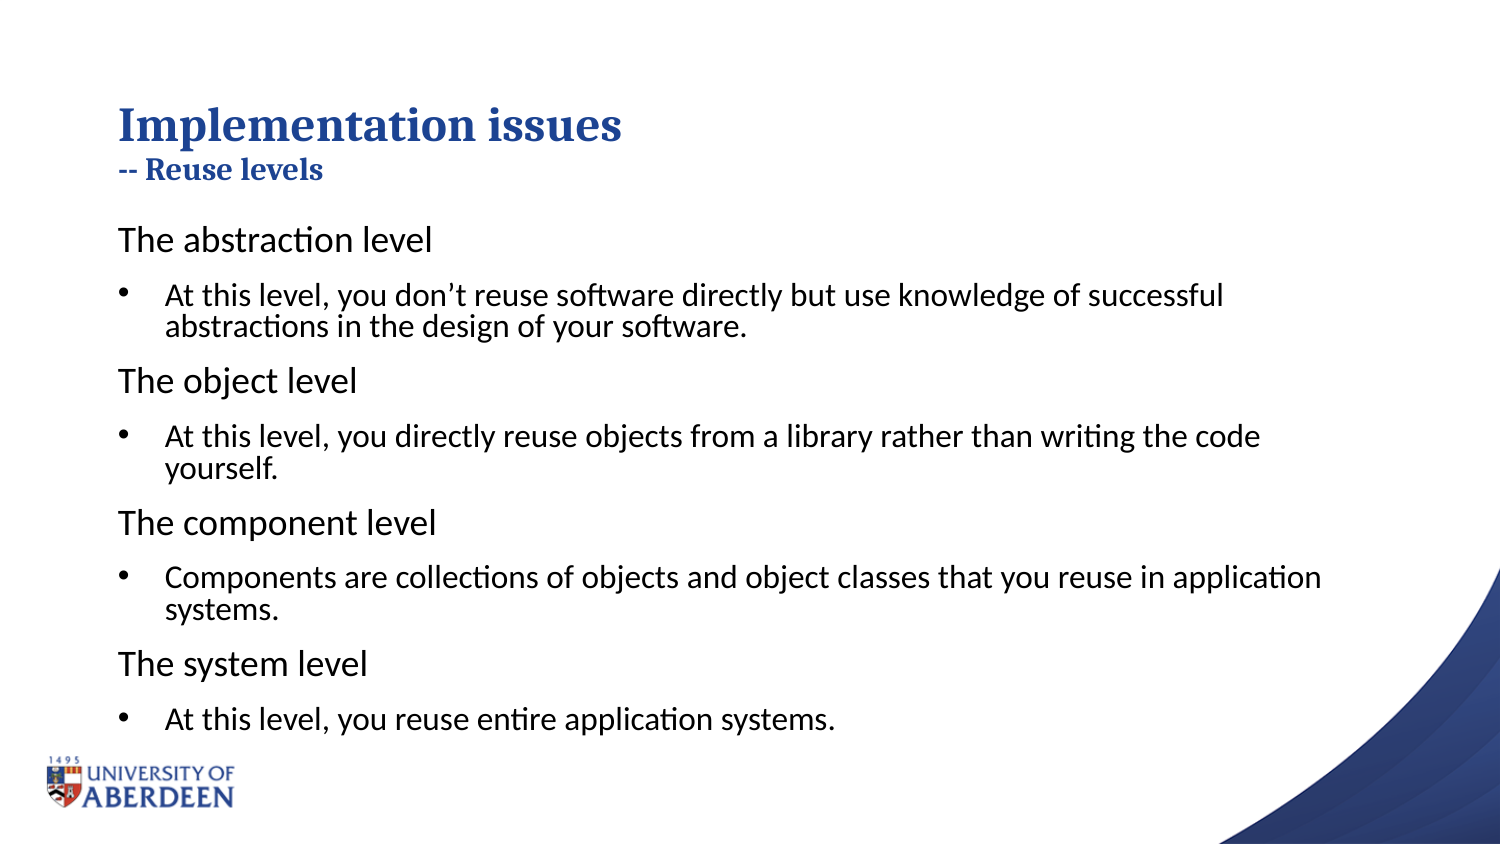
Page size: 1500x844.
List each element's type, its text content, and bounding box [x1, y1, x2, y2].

picture [0, 0, 1500, 844]
list The abstraction level At this level, you don’t reuse software directly but use knowledge of successful abstractions in the design of your software. The object level At this level, you directly reuse objects from a library rather than writing the code yourself. The component level Components are collections of objects and object classes that you reuse in application systems. The system level At this level, you reuse entire application systems. [103, 216, 1372, 752]
title Implementation issues -- Reuse levels [103, 91, 1372, 196]
